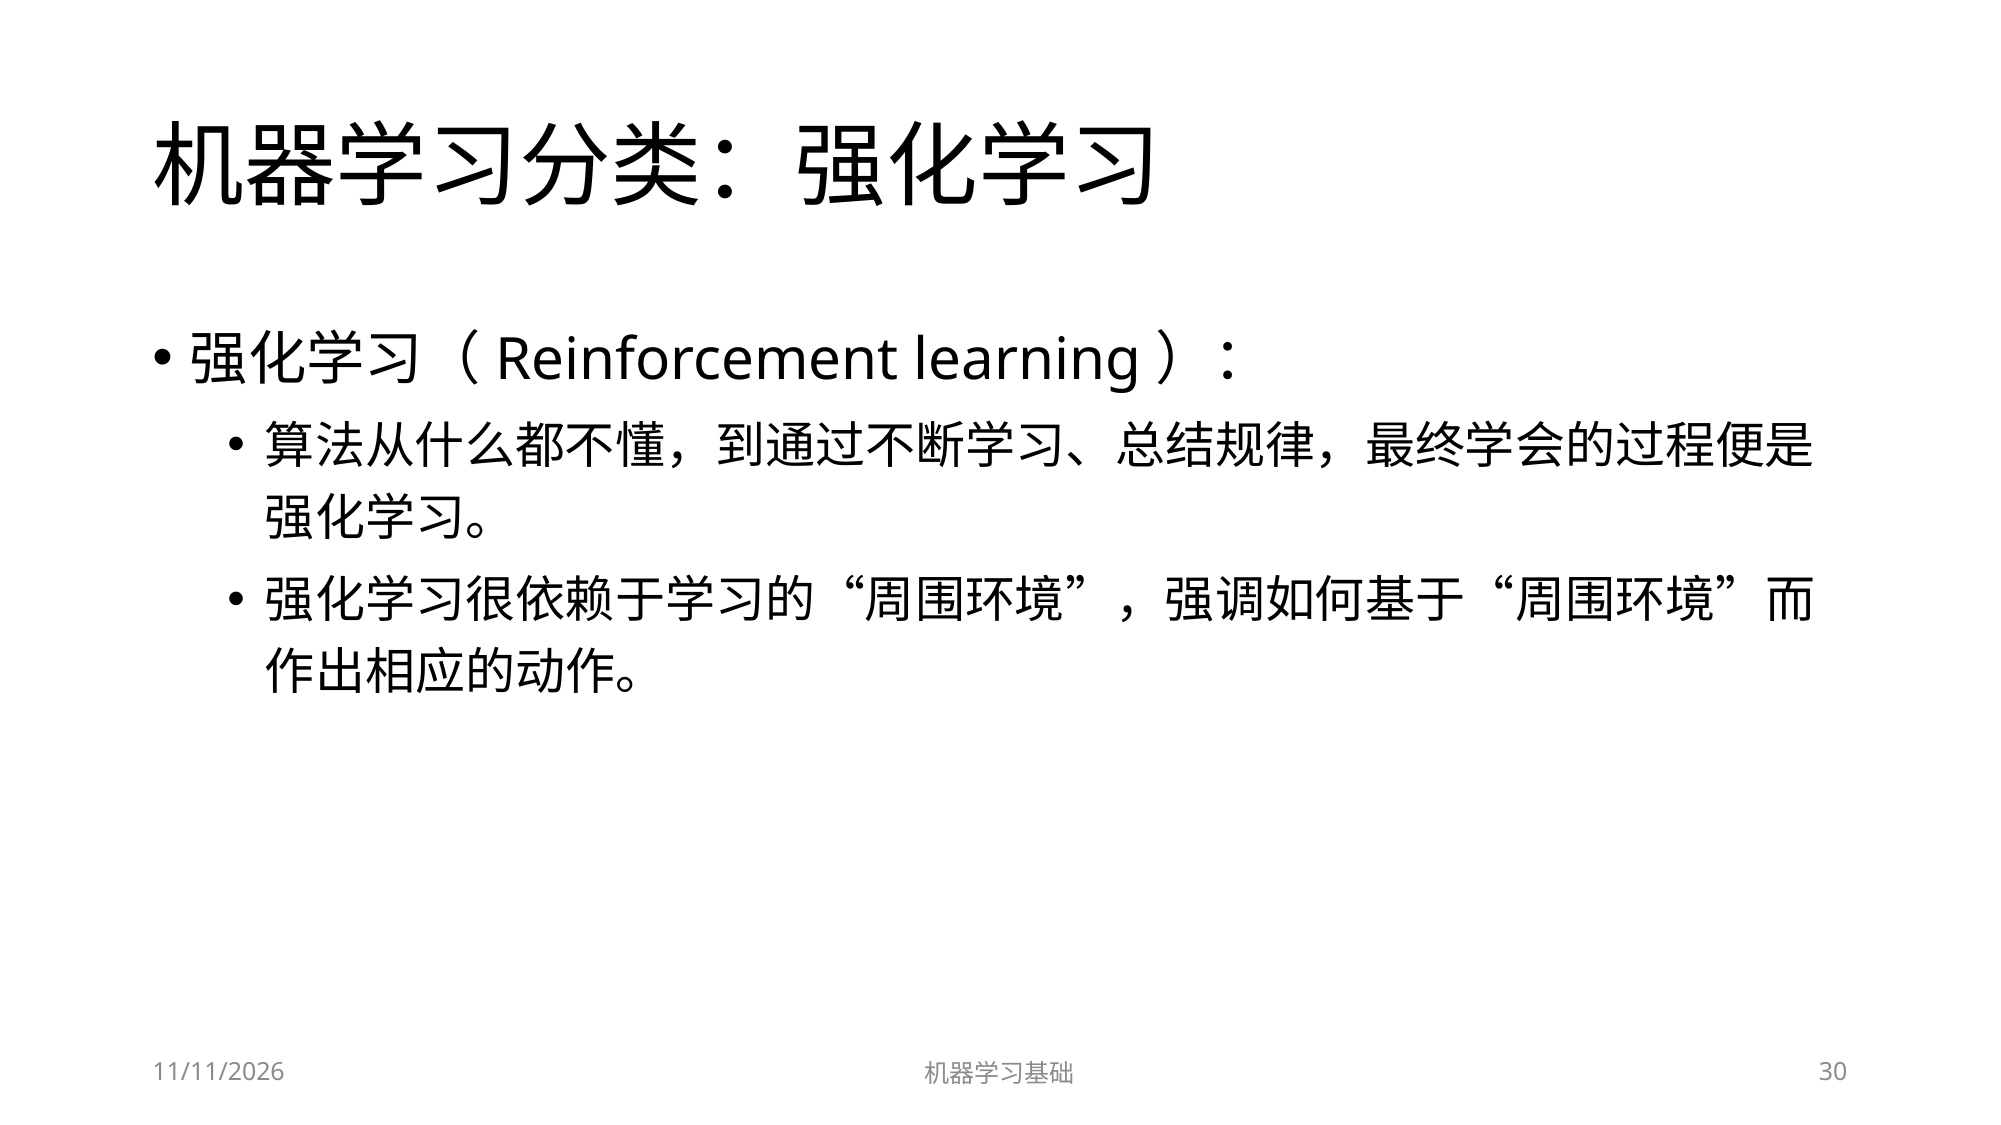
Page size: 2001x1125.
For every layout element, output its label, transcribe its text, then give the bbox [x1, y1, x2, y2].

slide_number 30 [1412, 1042, 1863, 1103]
list 强化学习（Reinforcement learning）： 算法从什么都不懂，到通过不断学习、总结规律，最终学会的过程便是强化学习。 强化学习很依赖于学习的“周围环境”，强调如何基于“周围环境”而作出相应的动作。 [137, 299, 1863, 1014]
footer 机器学习基础 [662, 1042, 1338, 1103]
title 机器学习分类：强化学习 [137, 59, 1863, 278]
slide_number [137, 1042, 588, 1103]
